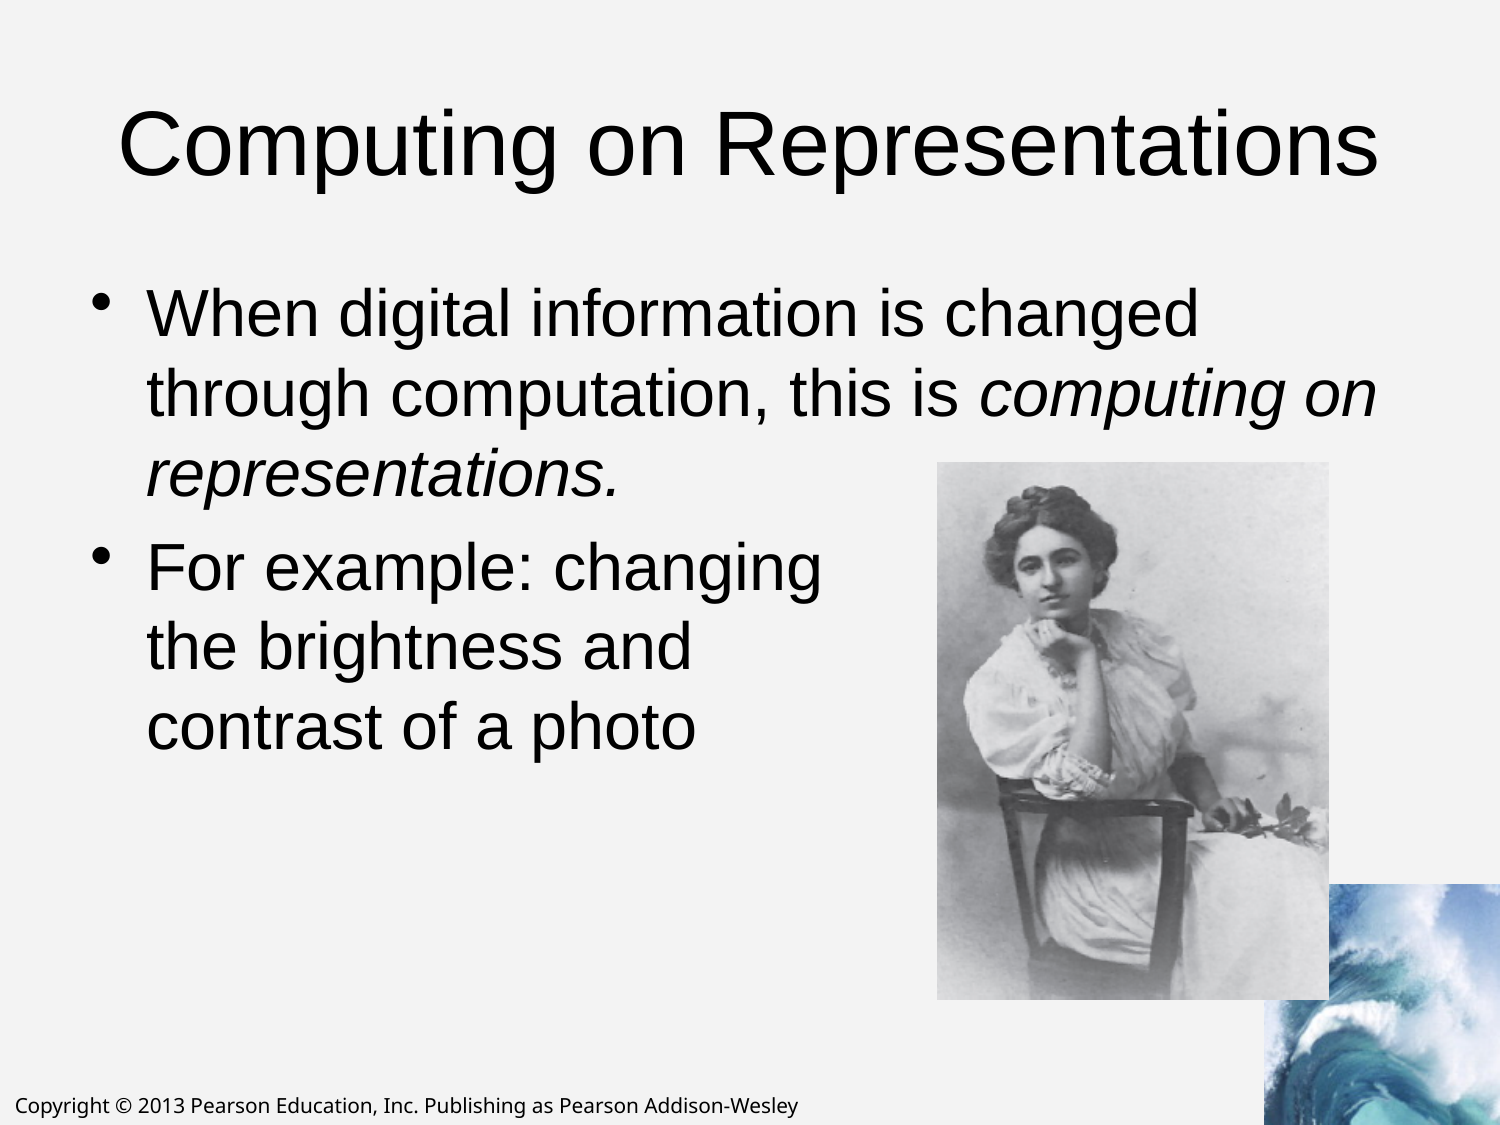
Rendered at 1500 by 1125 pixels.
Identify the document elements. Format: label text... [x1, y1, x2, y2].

list When digital information is changed through computation, this is computing on representations. For example: changing the brightness and contrast of a photo [74, 262, 1426, 1006]
picture [1264, 884, 1500, 1125]
title Computing on Representations [74, 44, 1426, 233]
picture [937, 462, 1329, 1001]
